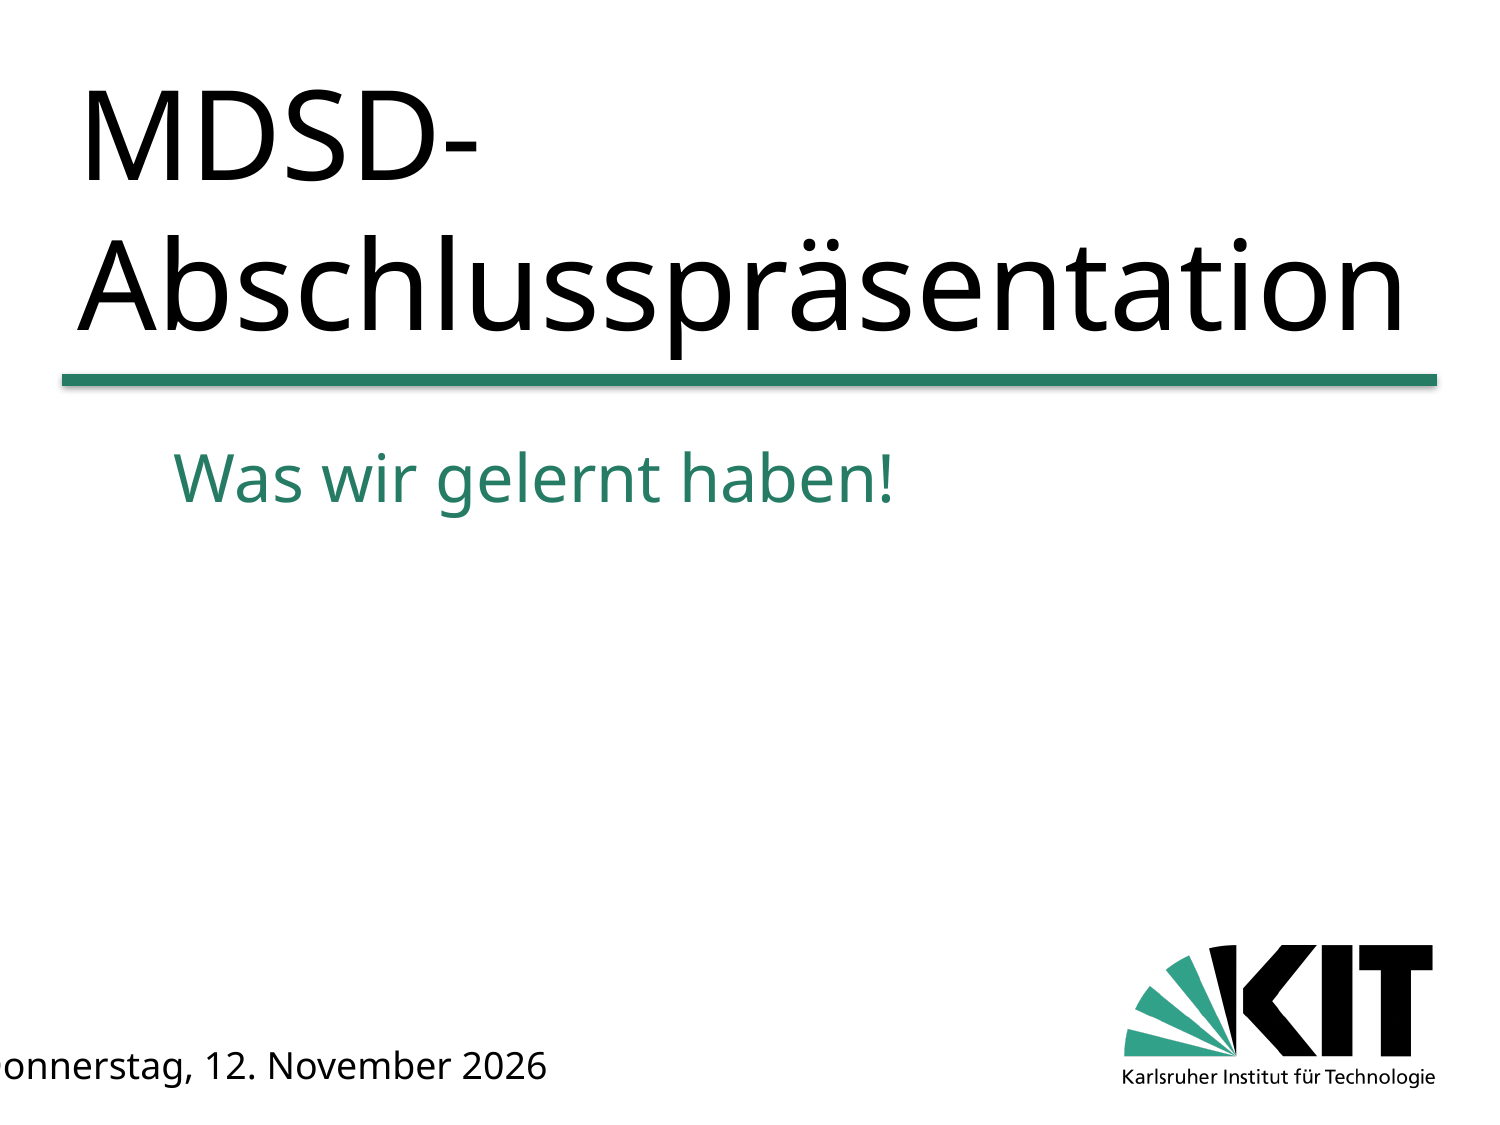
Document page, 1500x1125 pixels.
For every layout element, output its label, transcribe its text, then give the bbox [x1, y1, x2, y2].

subtitle Was wir gelernt haben! [158, 428, 1437, 686]
title MDSD-Abschlusspräsentation [62, 17, 1437, 363]
picture [1121, 937, 1437, 1096]
